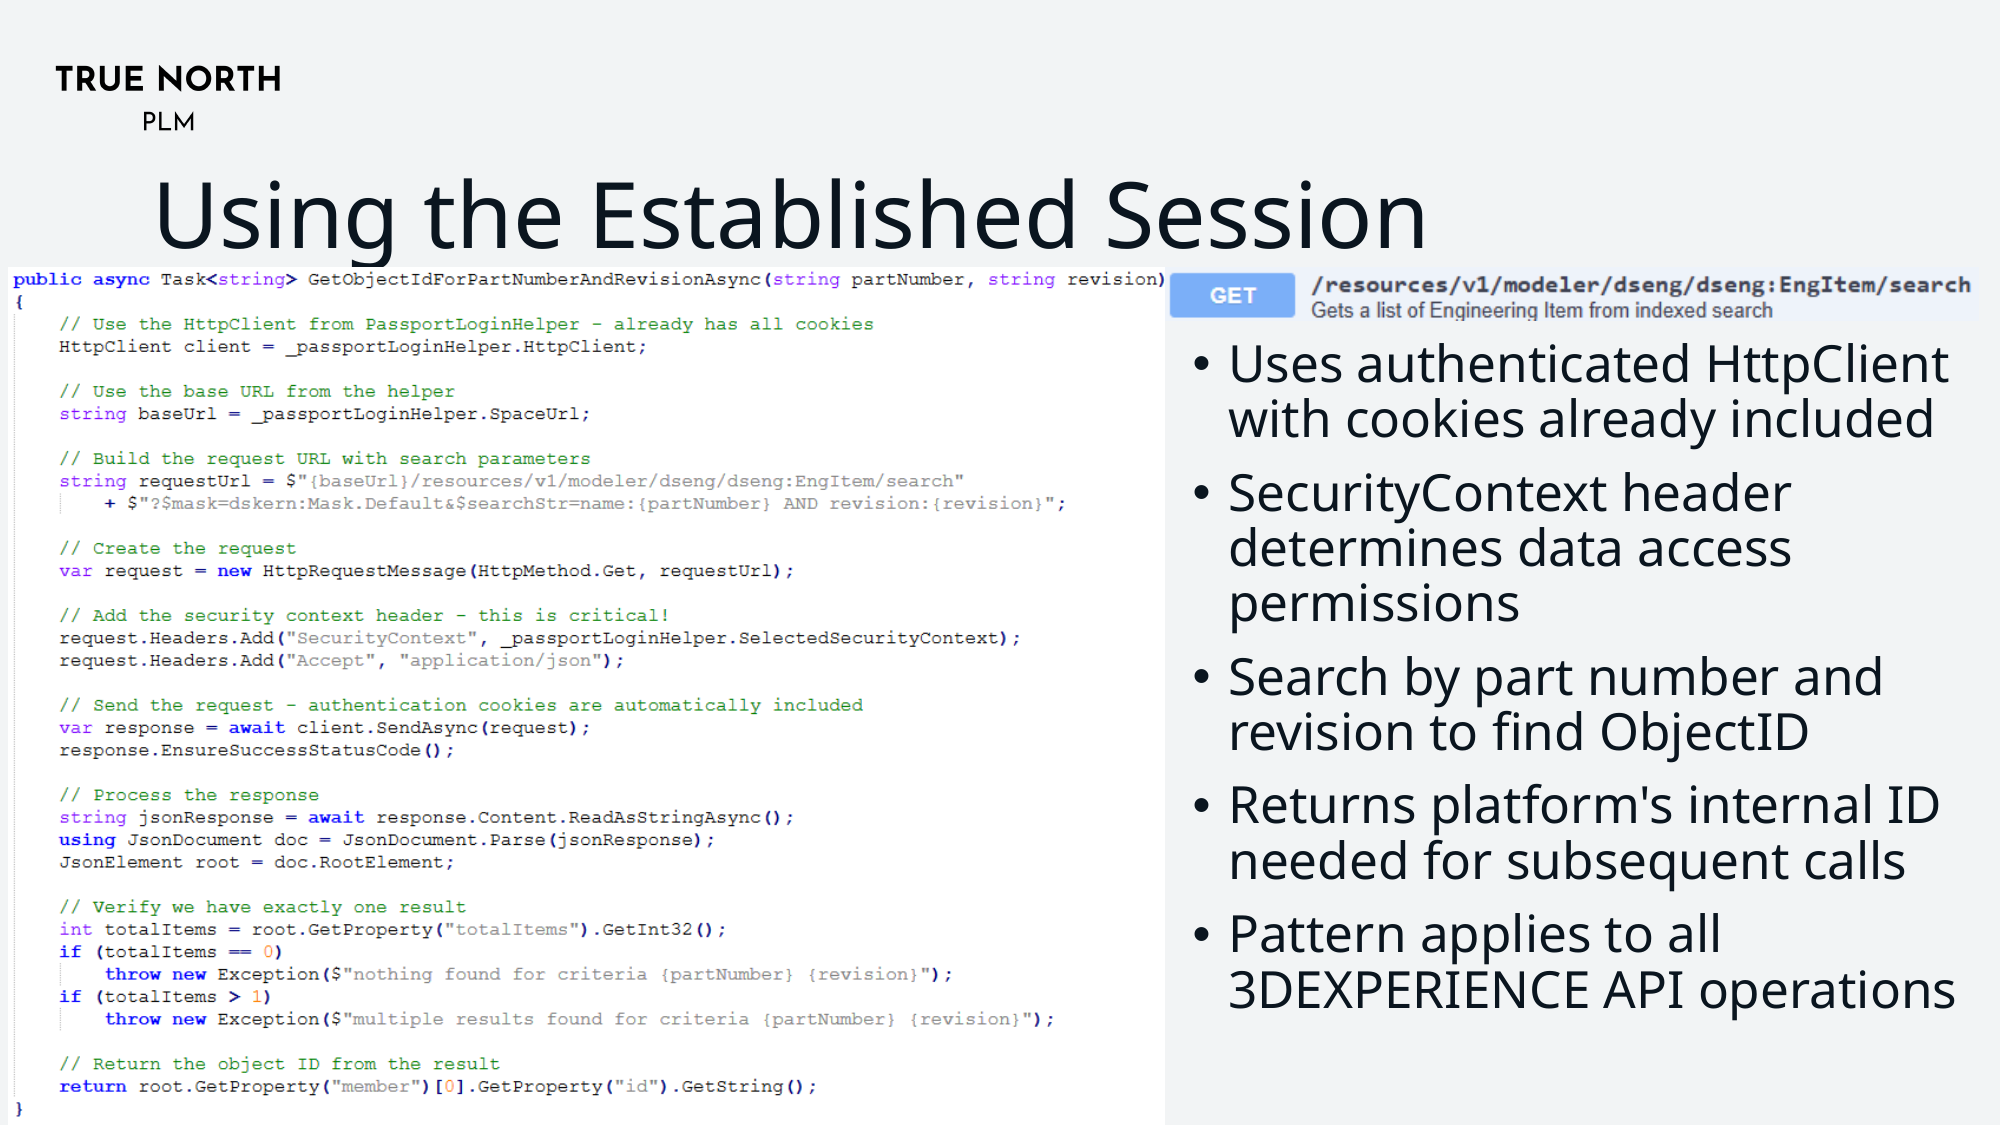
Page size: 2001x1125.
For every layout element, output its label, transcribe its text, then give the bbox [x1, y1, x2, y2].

picture [48, 33, 289, 169]
picture [7, 266, 1980, 1125]
title Using the Established Session [137, 159, 1863, 266]
list Uses authenticated HttpClient with cookies already included SecurityContext header determines data access permissions Search by part number and revision to find ObjectID Returns platform's internal ID needed for subsequent calls Pattern applies to all 3DEXPERIENCE API operations [1177, 330, 1992, 1117]
